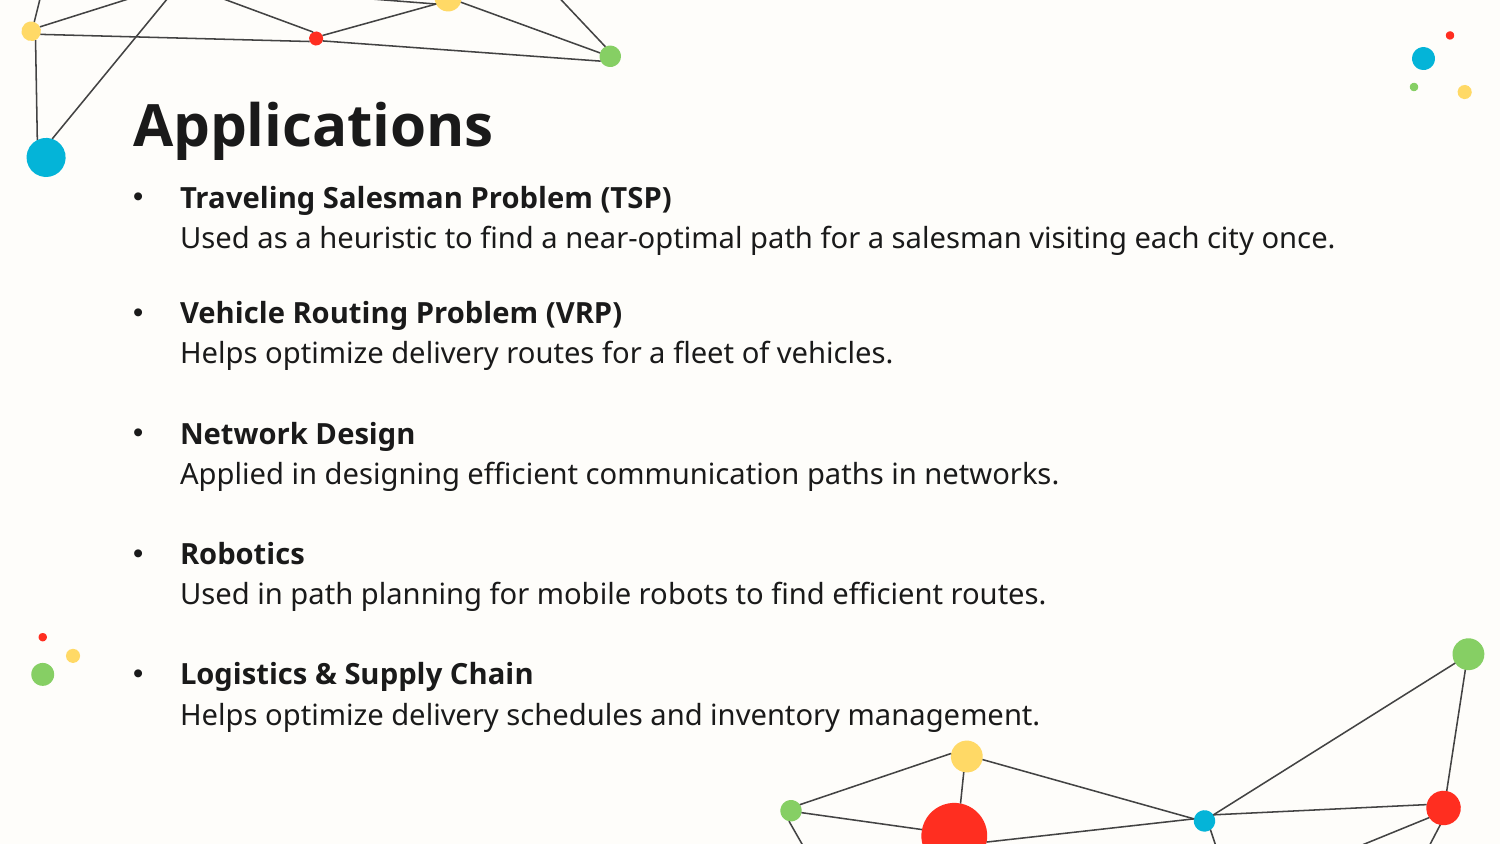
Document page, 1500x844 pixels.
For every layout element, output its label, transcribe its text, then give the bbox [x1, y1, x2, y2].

subtitle Traveling Salesman Problem (TSP) Used as a heuristic to find a near-optimal path for a salesman visiting each city once. Vehicle Routing Problem (VRP) Helps optimize delivery routes for a fleet of vehicles. Network Design Applied in designing efficient communication paths in networks. Robotics Used in path planning for mobile robots to find efficient routes. Logistics & Supply Chain Helps optimize delivery schedules and inventory management. [118, 158, 1359, 746]
title Applications [118, 72, 1382, 167]
